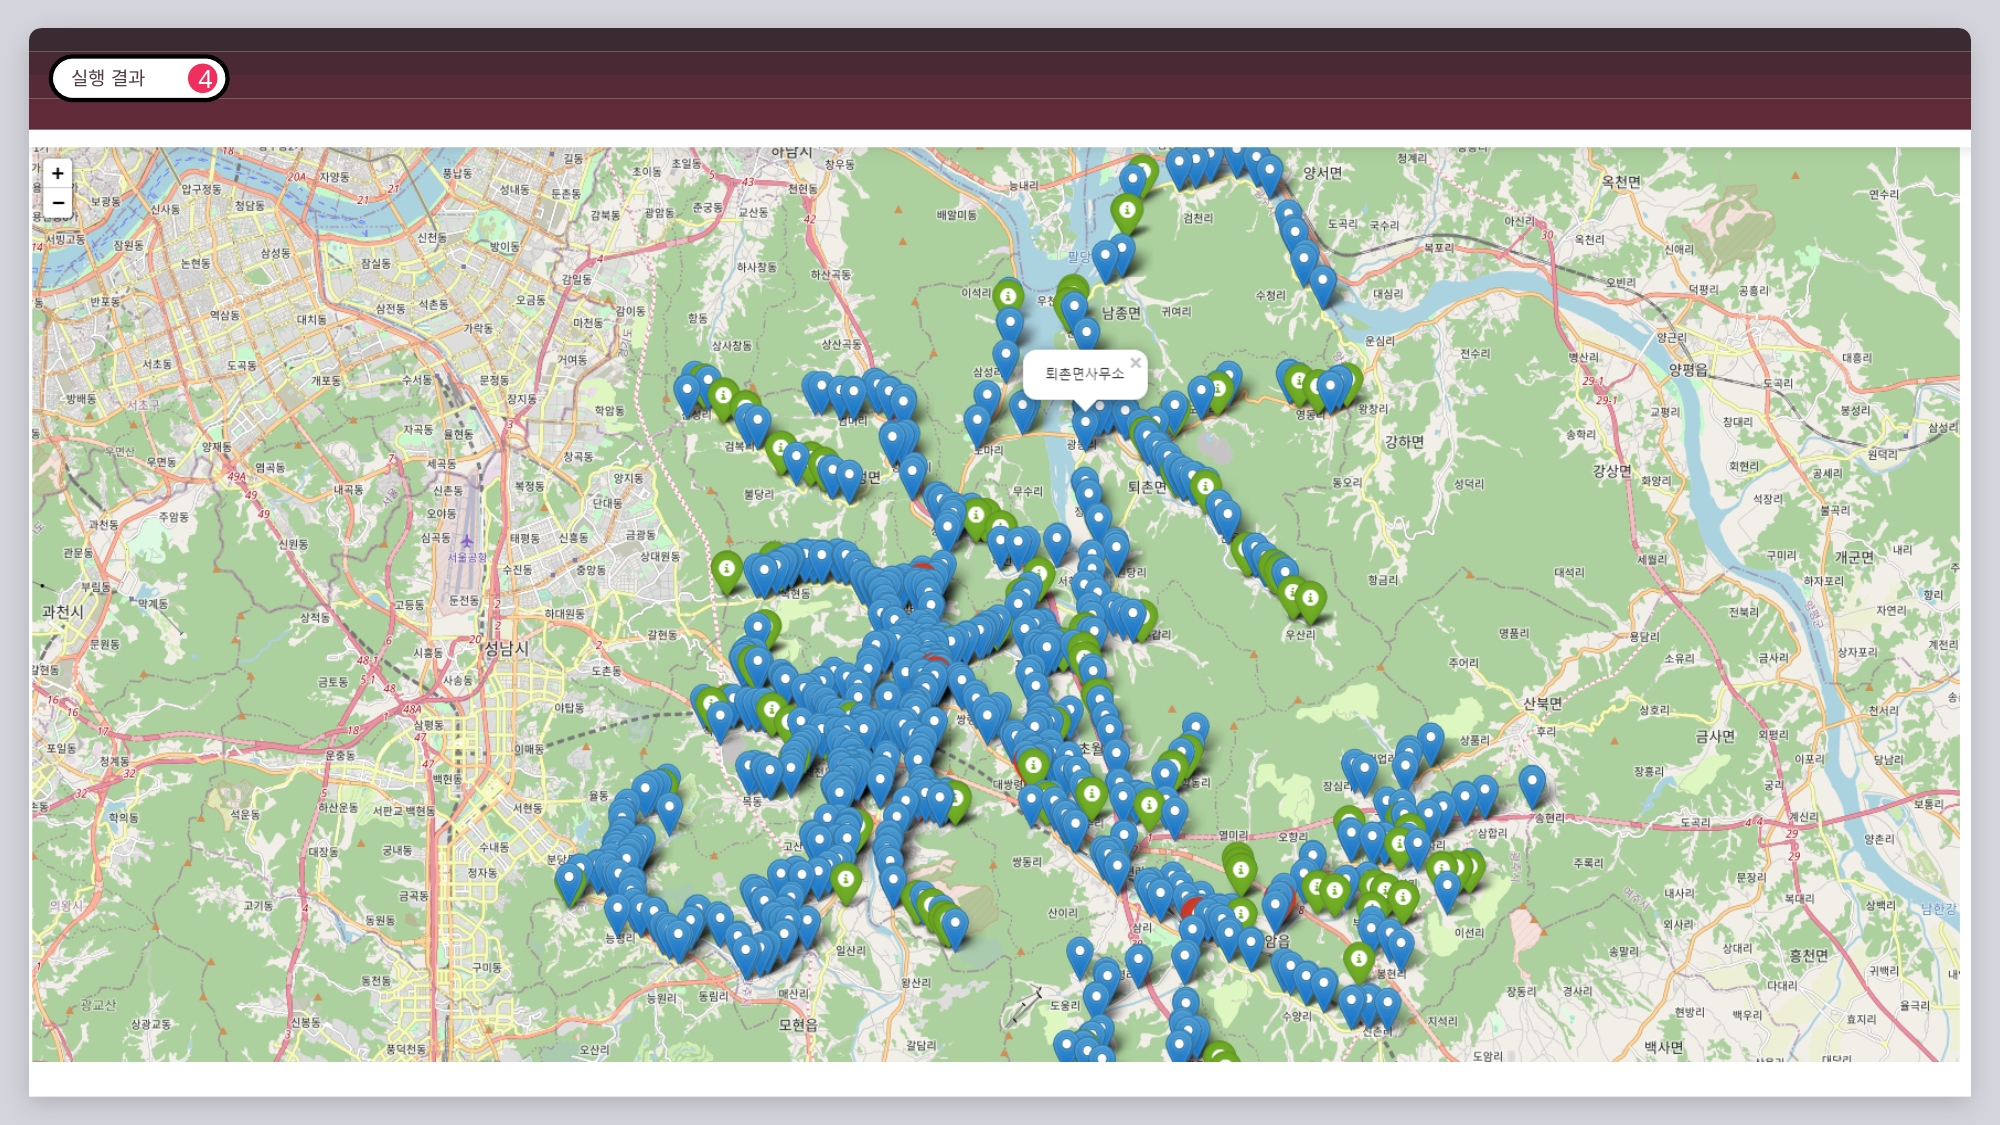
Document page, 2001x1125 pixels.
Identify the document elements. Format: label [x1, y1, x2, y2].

picture [29, 145, 1971, 1062]
text_box [29, 28, 1971, 145]
text_box [29, 1062, 1971, 1097]
